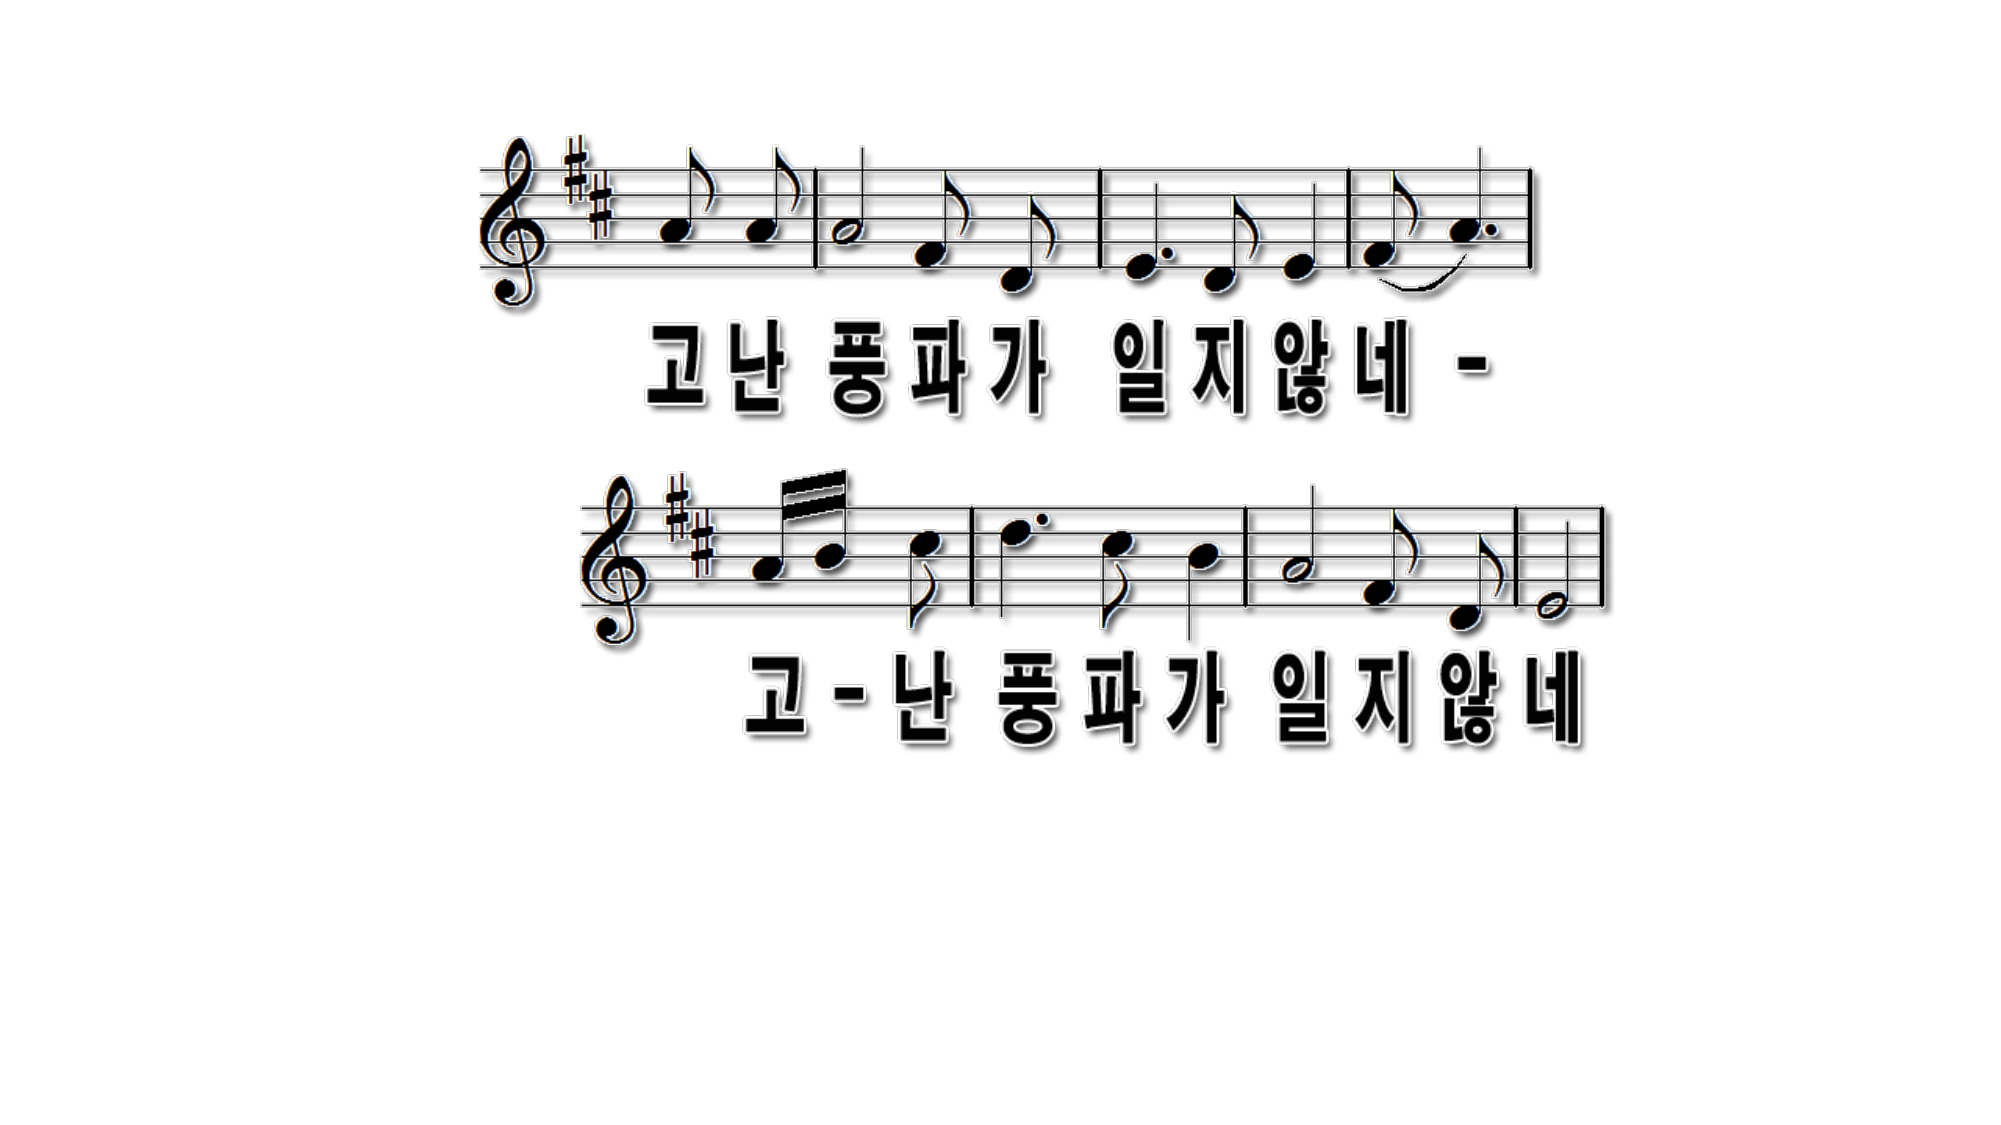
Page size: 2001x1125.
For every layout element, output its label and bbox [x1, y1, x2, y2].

picture [249, 0, 1750, 835]
